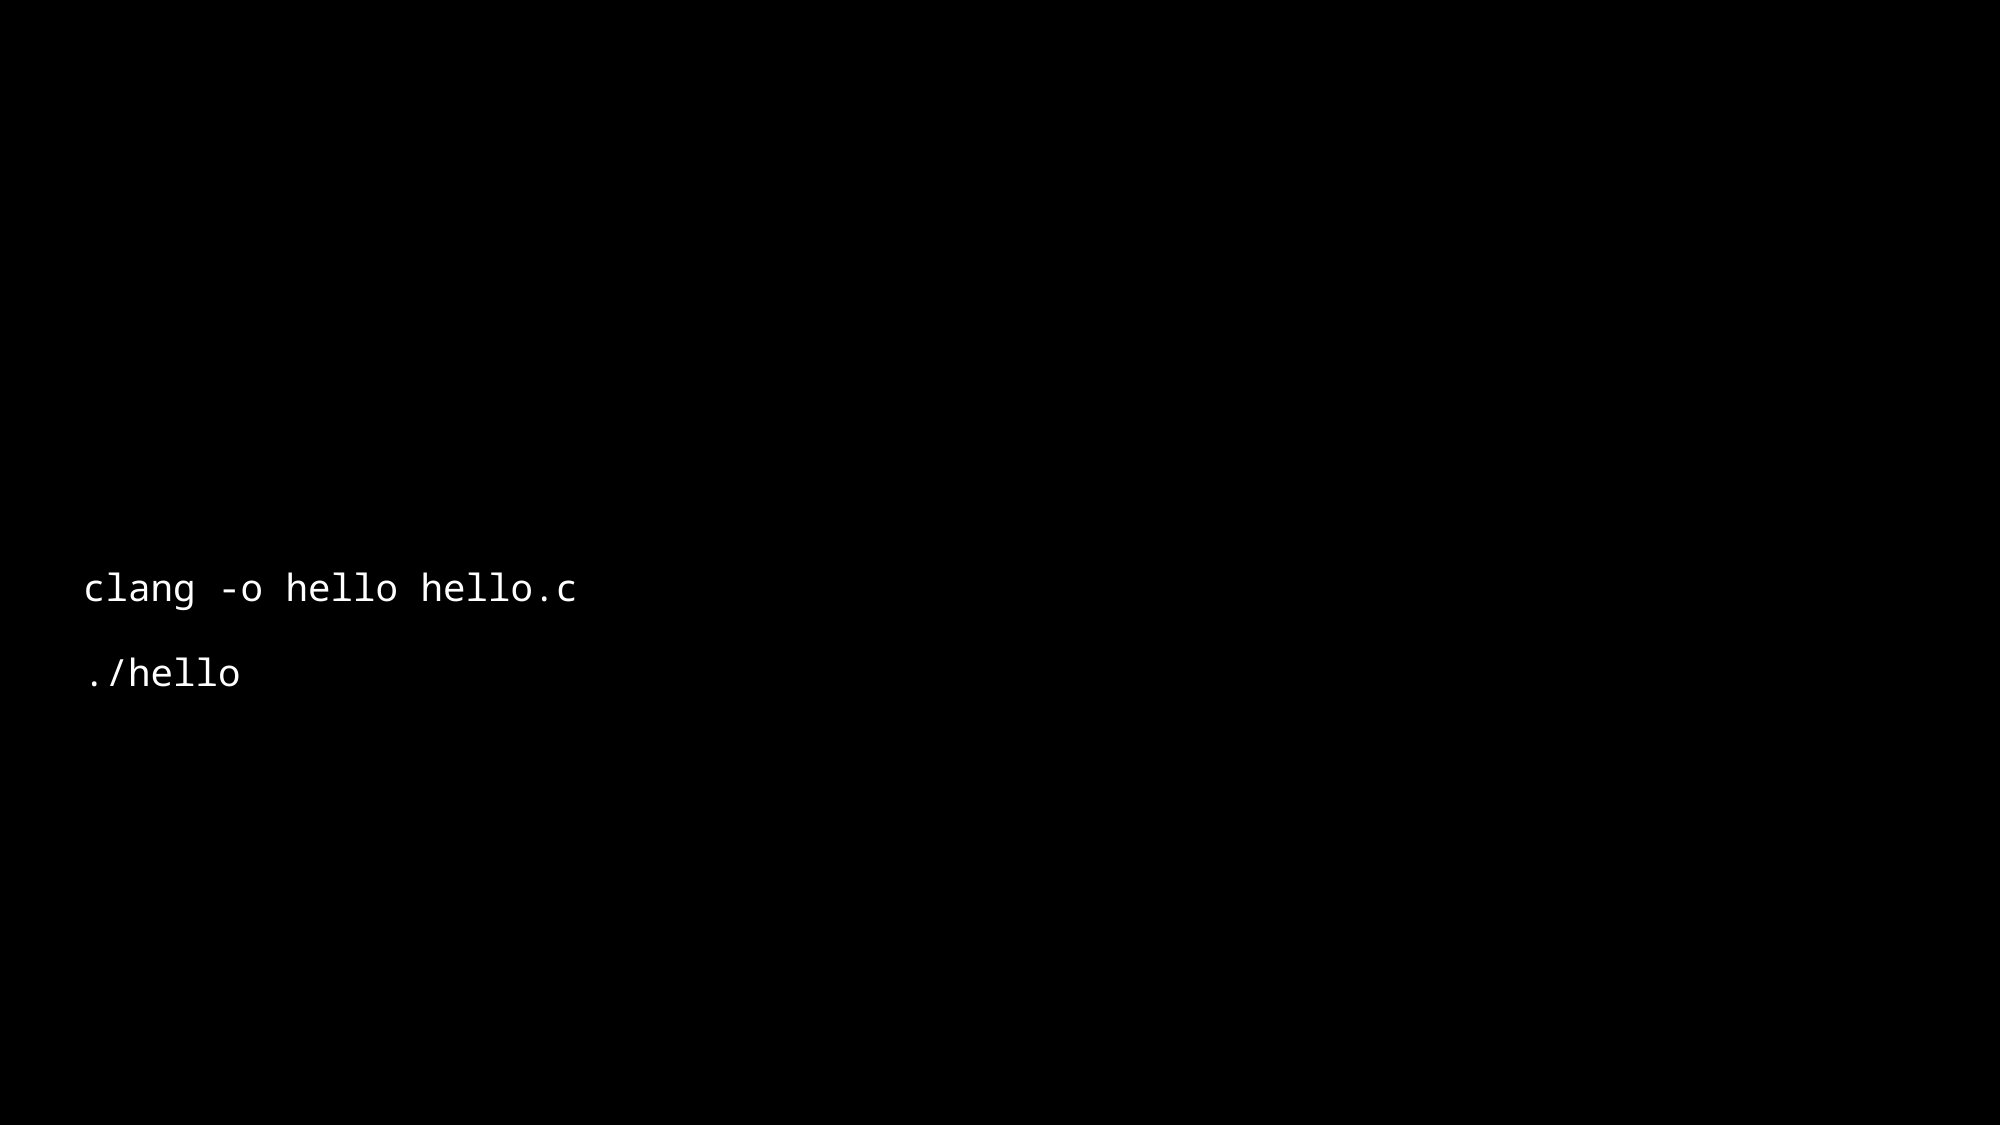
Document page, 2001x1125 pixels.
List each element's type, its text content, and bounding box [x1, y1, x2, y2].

list clang -o hello hello.c ./hello [68, 252, 1932, 1000]
